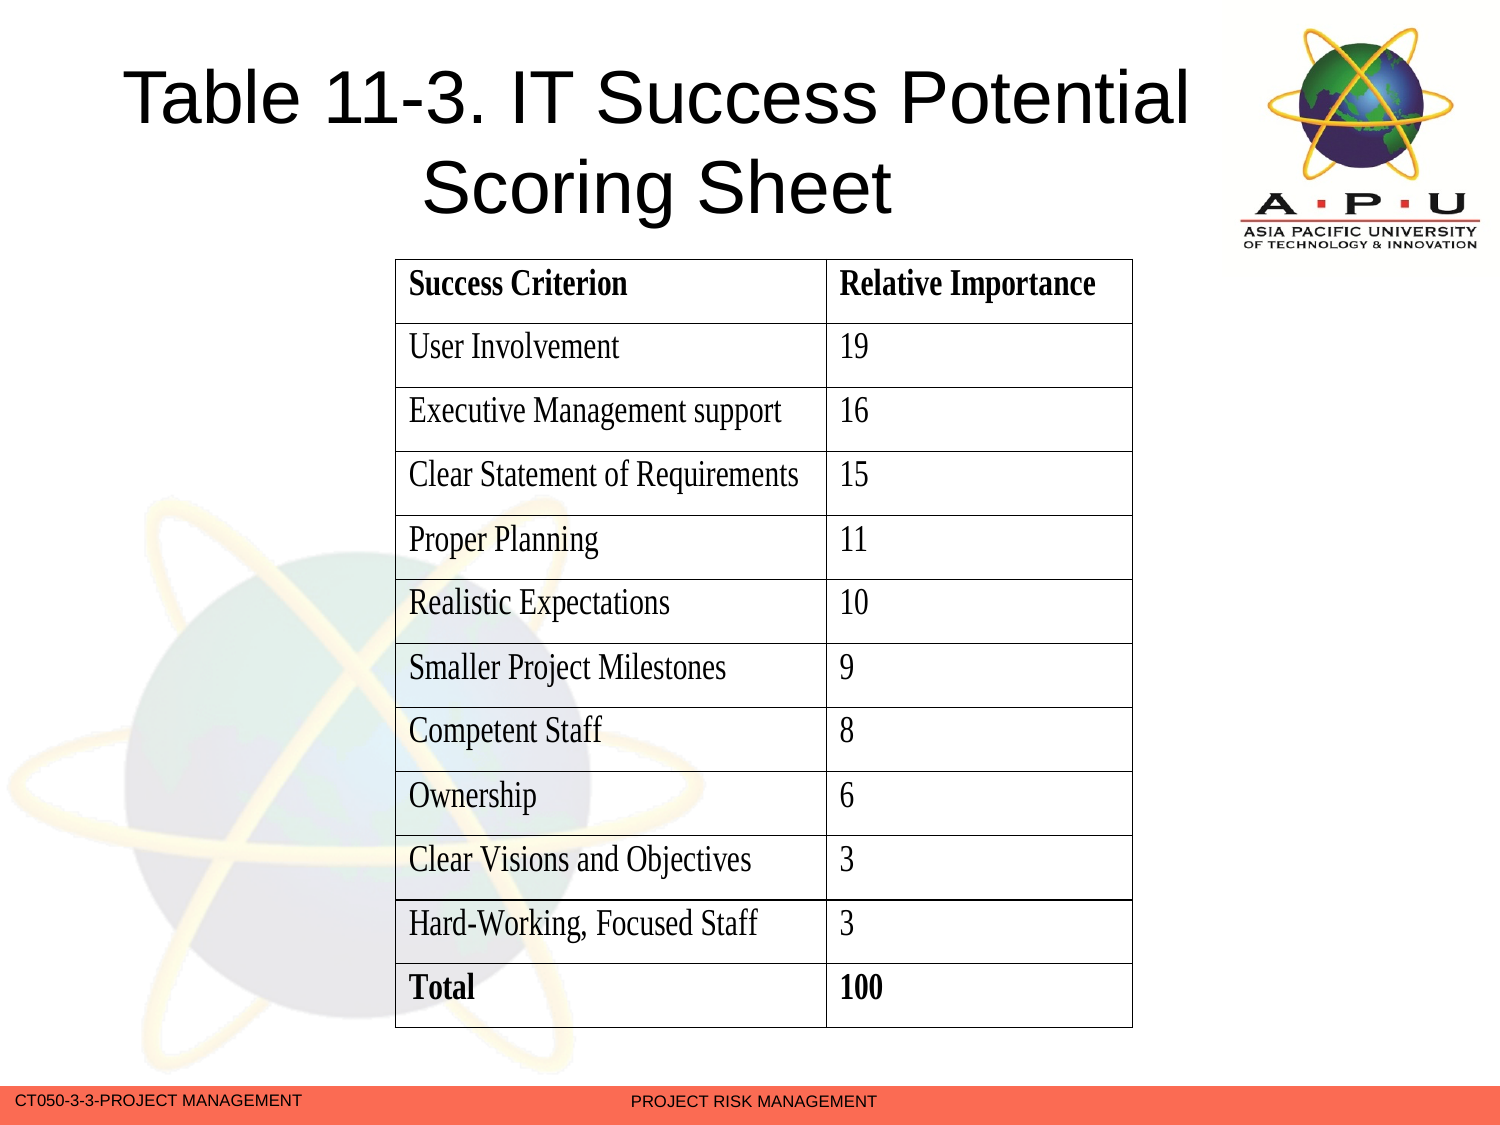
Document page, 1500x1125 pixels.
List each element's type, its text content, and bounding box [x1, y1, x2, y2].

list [222, 258, 1311, 1075]
title Table 11-3. IT Success Potential Scoring Sheet [79, 45, 1235, 233]
picture [1222, 0, 1500, 277]
